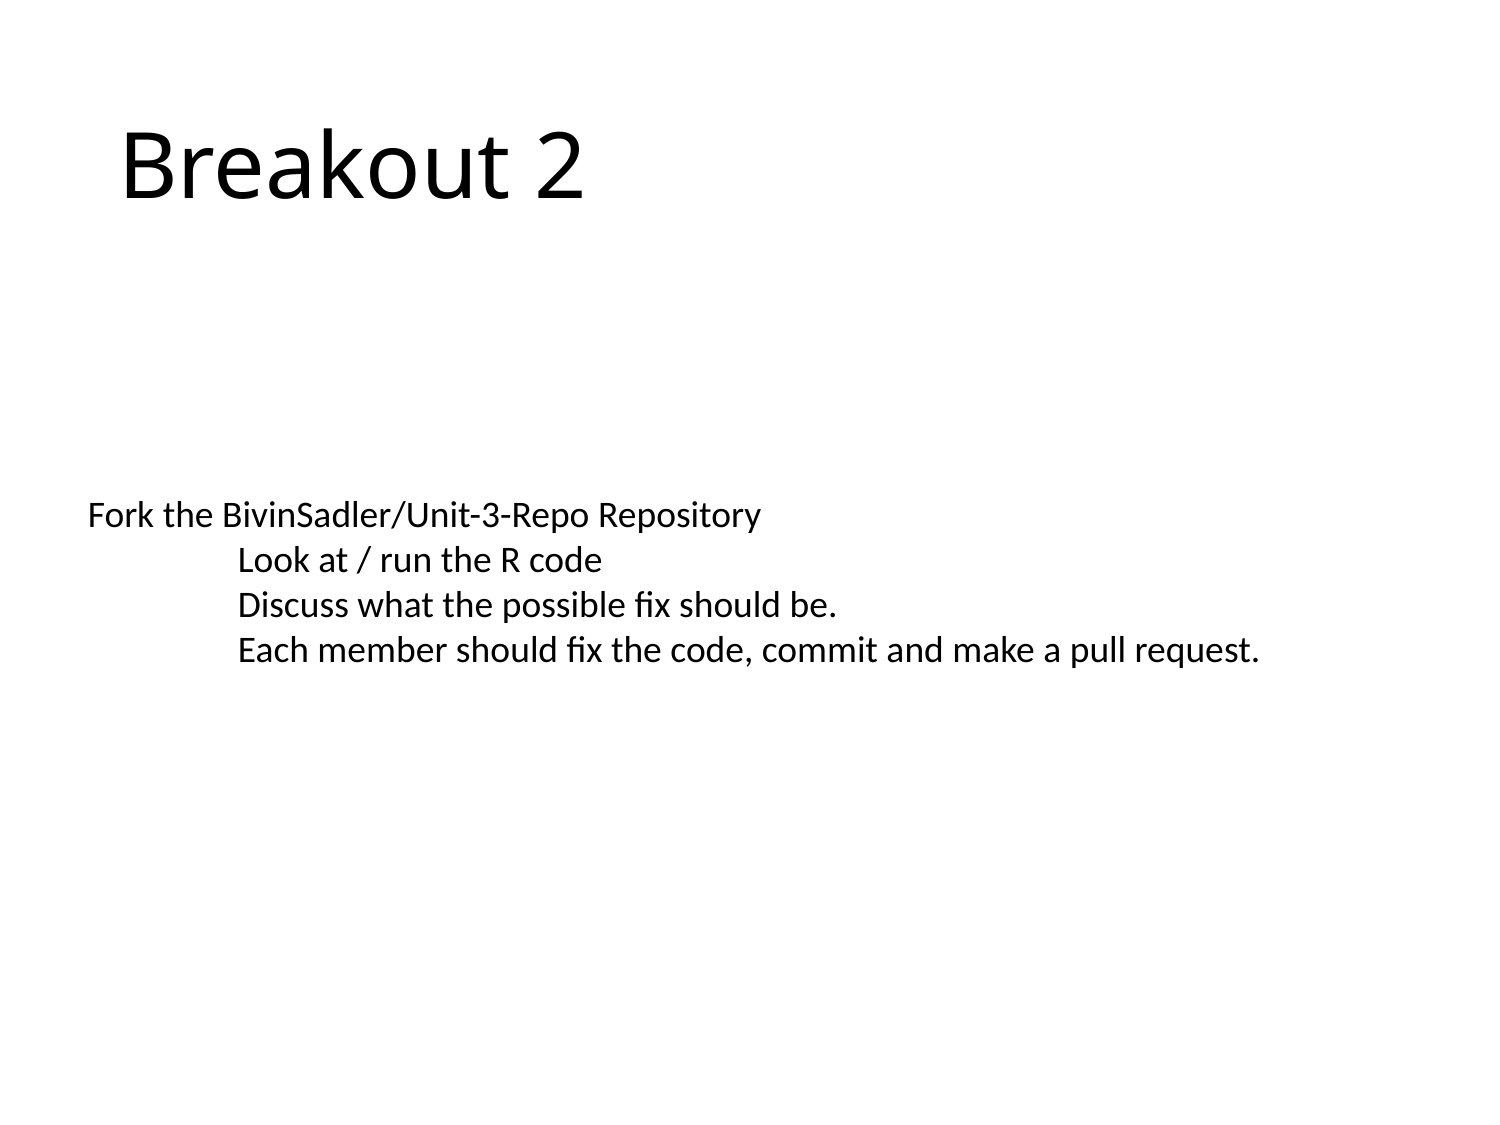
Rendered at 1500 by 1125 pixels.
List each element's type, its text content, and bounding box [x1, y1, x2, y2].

text_box Fork the BivinSadler/Unit-3-Repo Repository Look at / run the R code Discuss what the possible fix should be. Each member should fix the code, commit and make a pull request. [73, 482, 1427, 678]
title Breakout 2 [103, 59, 1397, 278]
